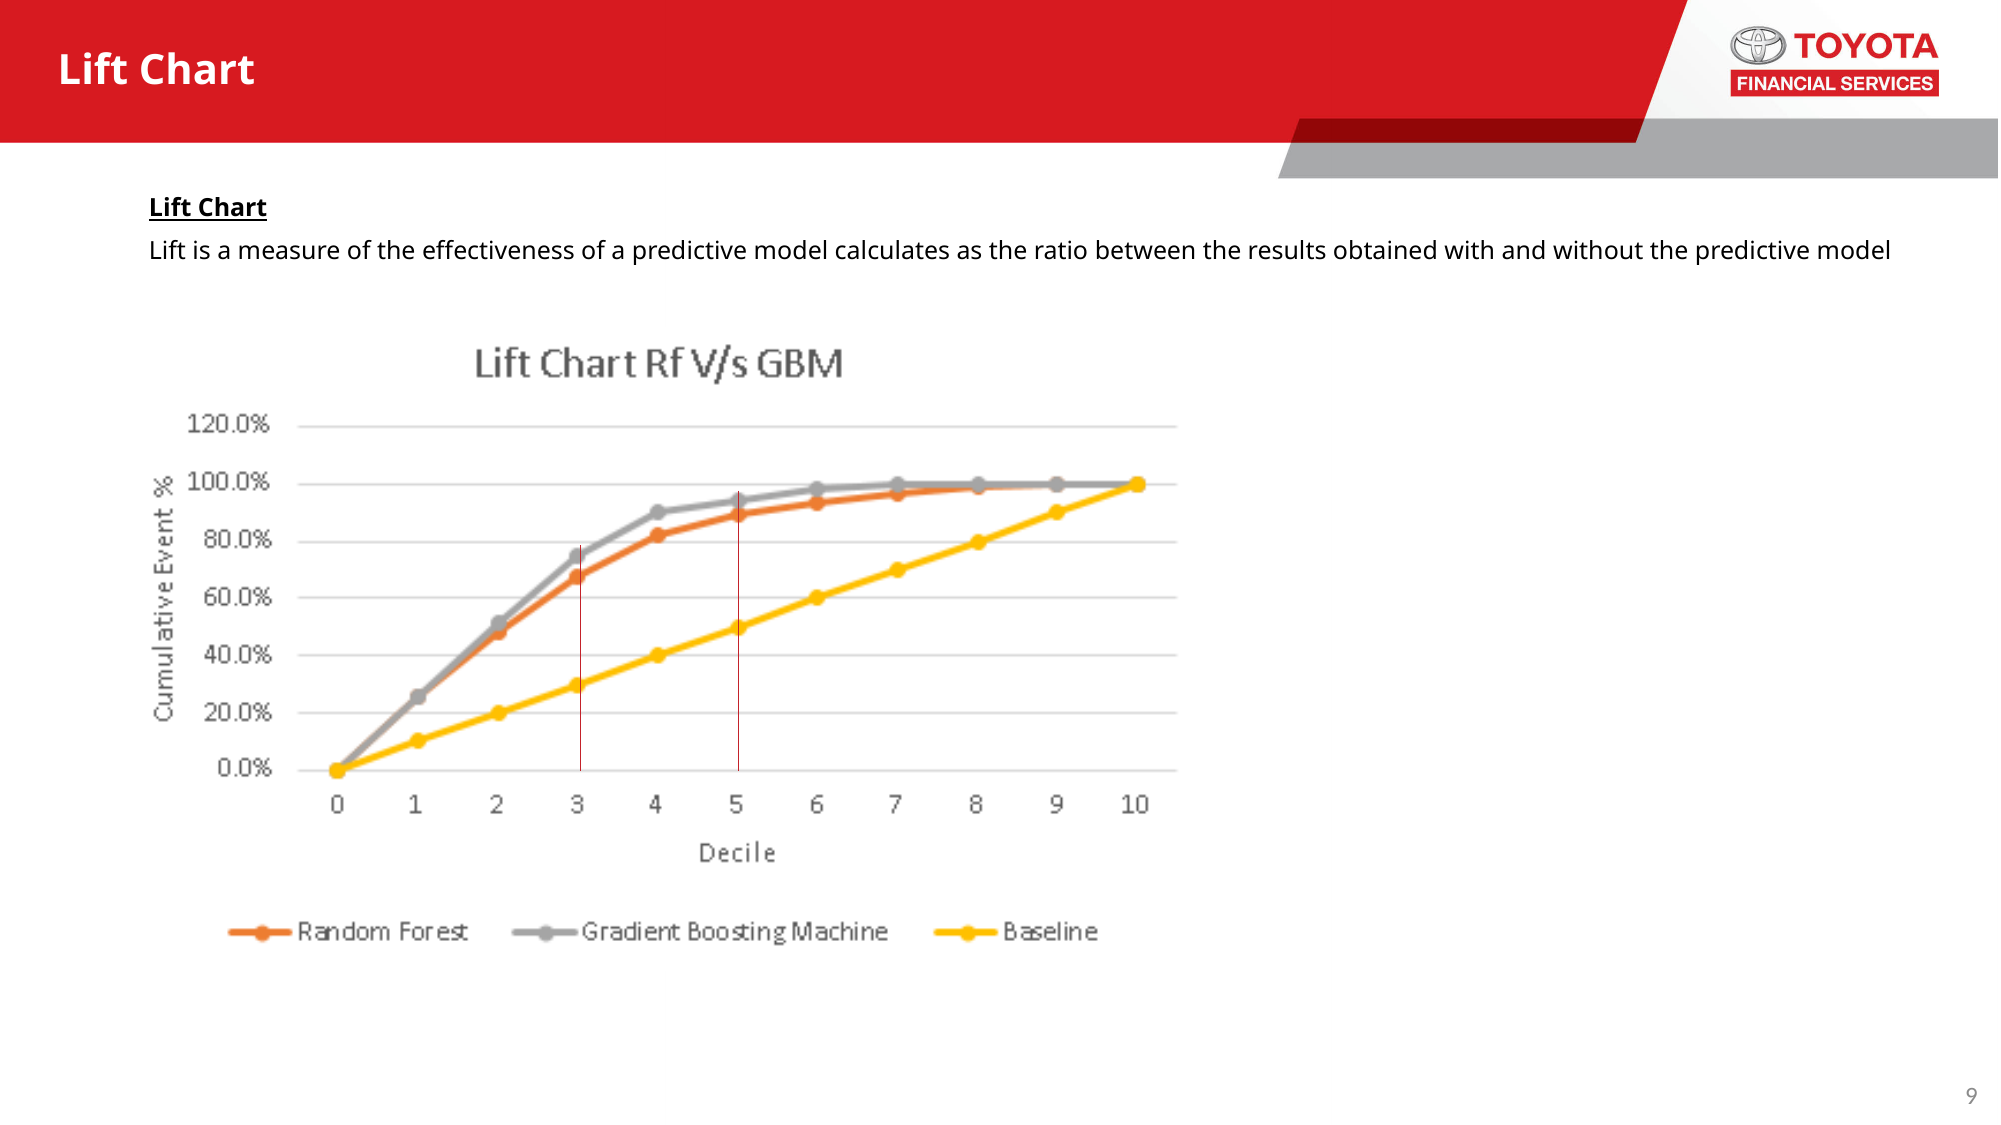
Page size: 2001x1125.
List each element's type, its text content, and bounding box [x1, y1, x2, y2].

text_box Lift Chart Lift is a measure of the effectiveness of a predictive model calculates as the ratio between the results obtained with and without the predictive model [127, 181, 1956, 275]
slide_number 9 [1542, 1064, 1993, 1125]
picture [0, 0, 1998, 1125]
title Lift Chart [42, 0, 1655, 144]
